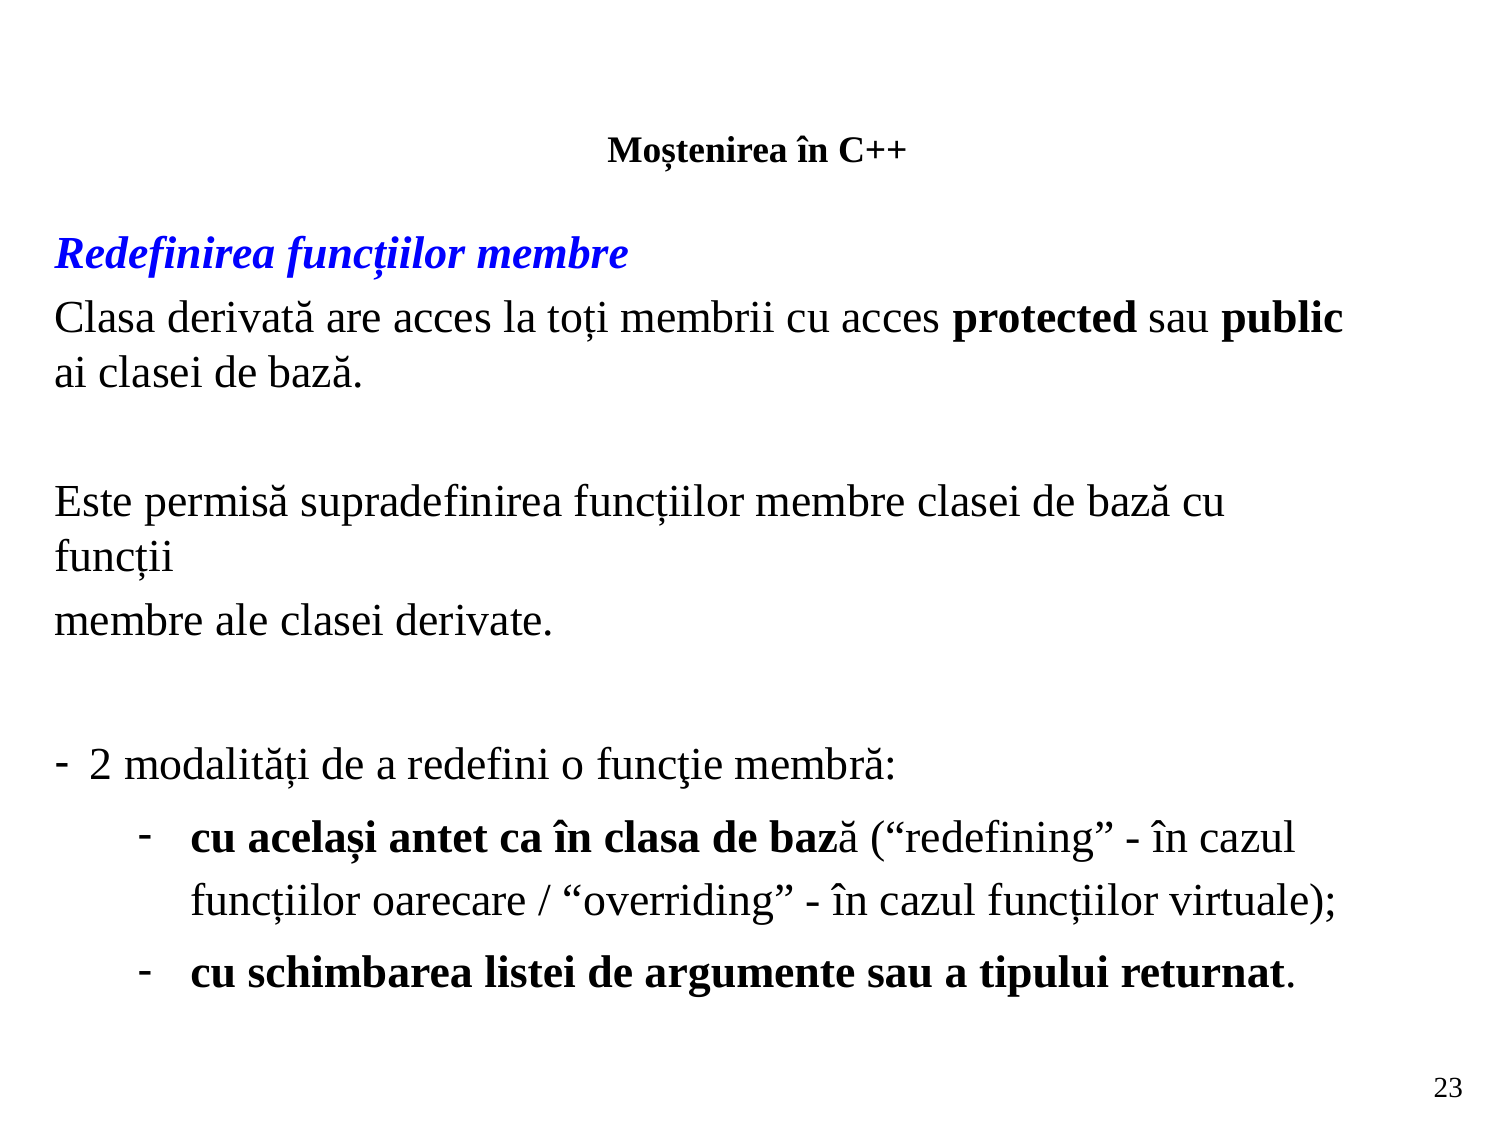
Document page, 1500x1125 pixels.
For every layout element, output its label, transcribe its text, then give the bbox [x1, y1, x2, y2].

text_box Redefinirea funcțiilor membre Clasa derivată are acces la toți membrii cu acces protected sau public ai clasei de bază. Este permisă supradefinirea funcțiilor membre clasei de bază cu funcții membre ale clasei derivate. 2 modalități de a redefini o funcţie membră: cu același antet ca în clasa de bază (“redefining” - în cazul funcțiilor oarecare / “overriding” - în cazul funcțiilor virtuale); cu schimbarea listei de argumente sau a tipului returnat. [40, 209, 1370, 1074]
text_box Moștenirea în C++ [345, 123, 1170, 189]
text_box 23 [1382, 1051, 1478, 1111]
